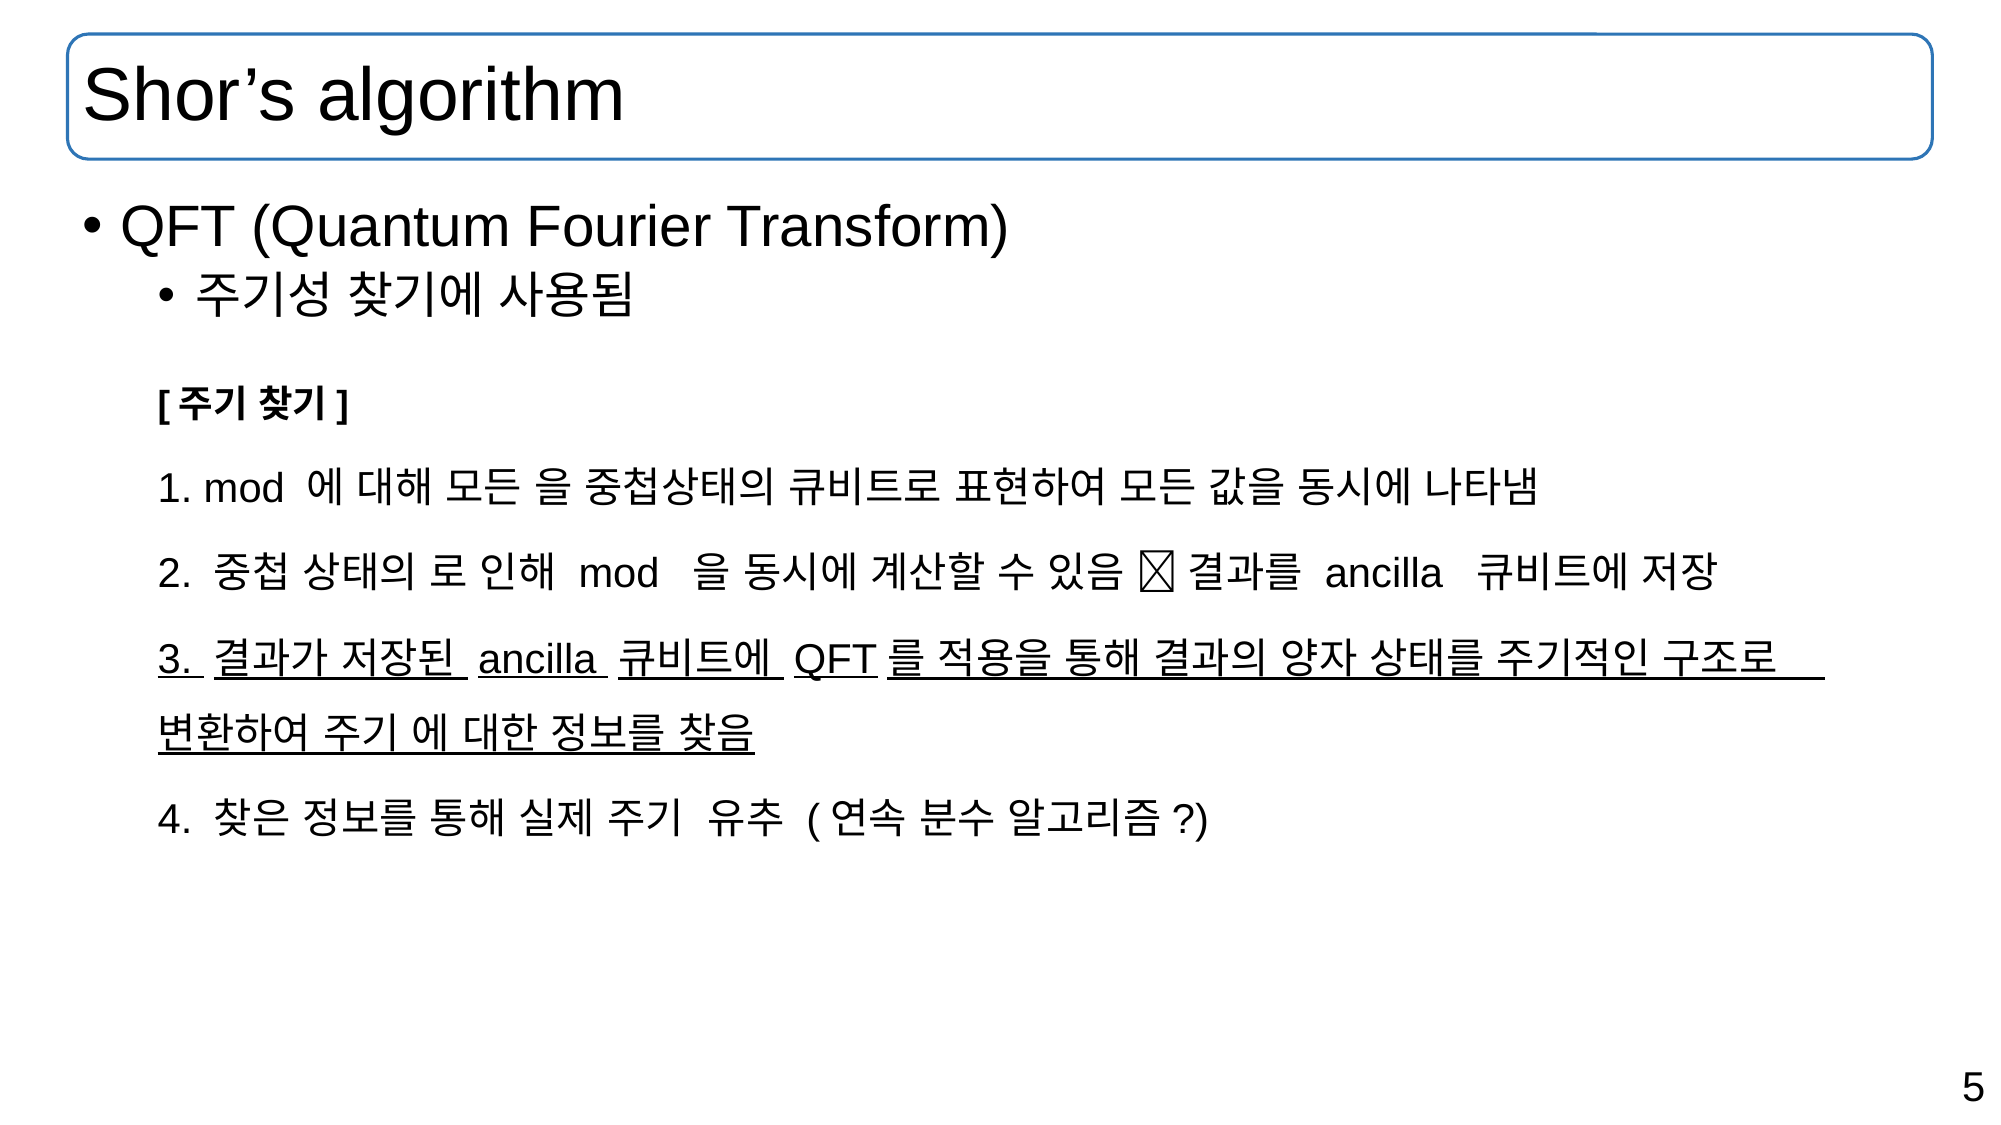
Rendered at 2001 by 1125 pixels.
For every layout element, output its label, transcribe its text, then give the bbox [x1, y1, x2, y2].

title Shor’s algorithm [67, 34, 1933, 160]
